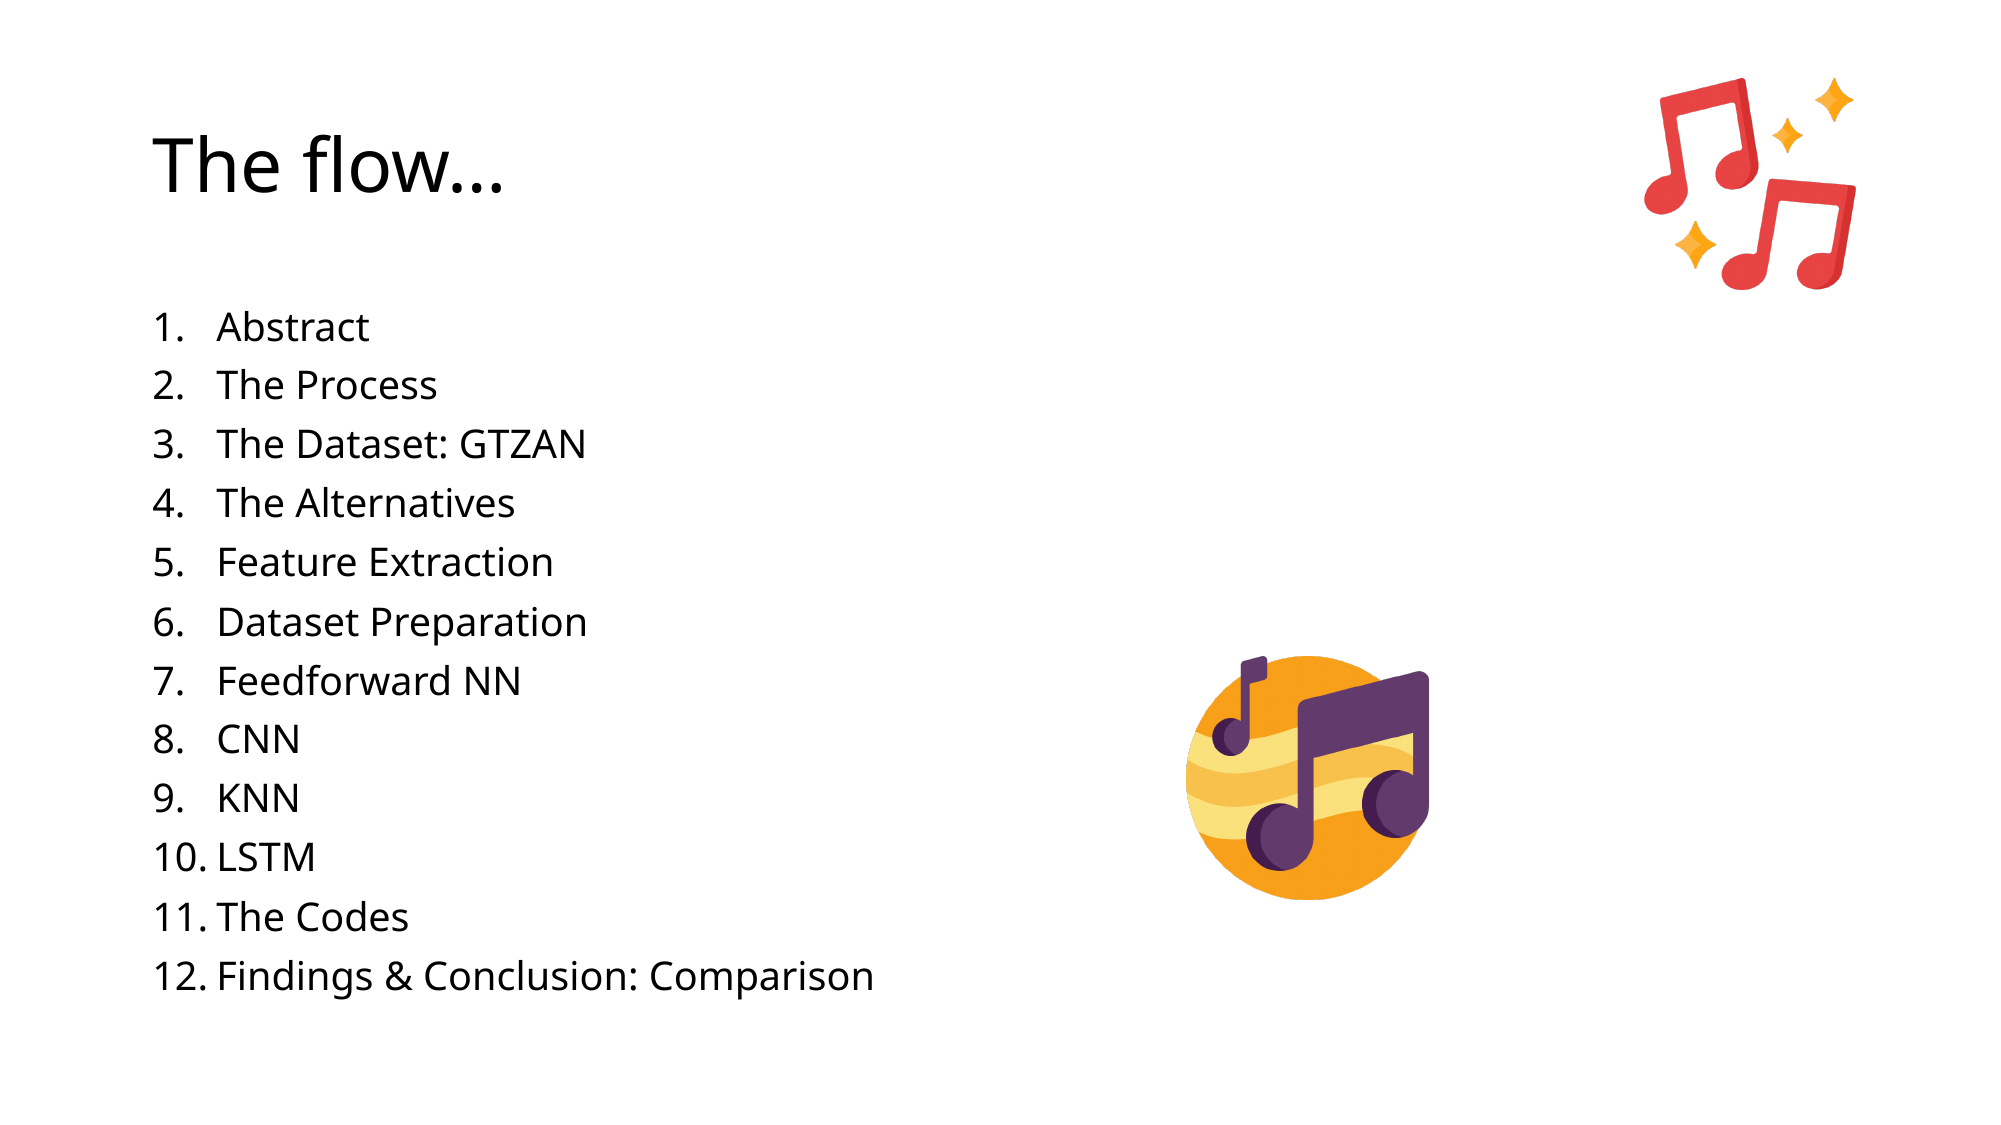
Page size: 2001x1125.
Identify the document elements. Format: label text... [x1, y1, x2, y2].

picture [1186, 656, 1429, 900]
picture [1644, 78, 1856, 290]
title The flow… [137, 59, 1863, 278]
list Abstract The Process The Dataset: GTZAN The Alternatives Feature Extraction Dataset Preparation Feedforward NN CNN KNN LSTM The Codes Findings & Conclusion: Comparison [137, 299, 1863, 1014]
